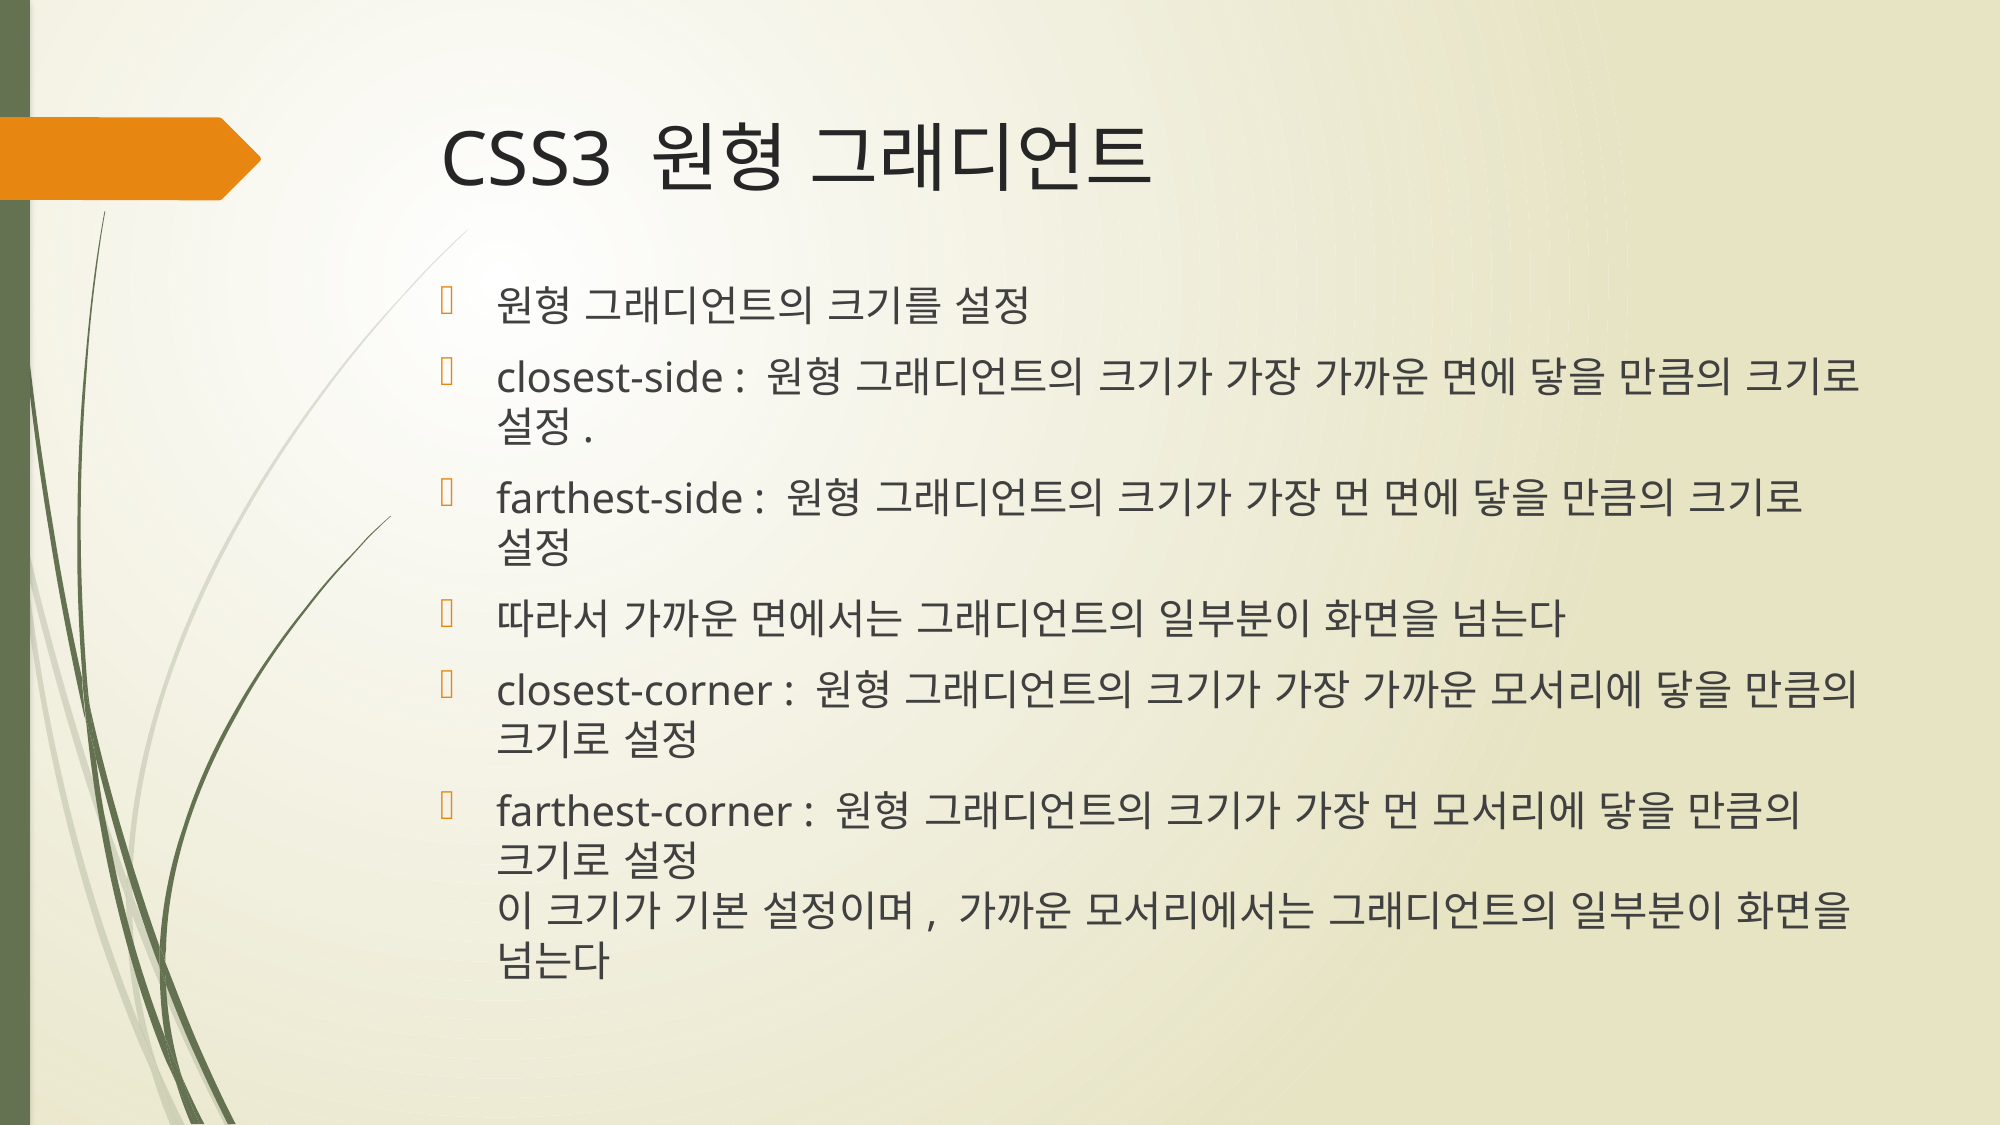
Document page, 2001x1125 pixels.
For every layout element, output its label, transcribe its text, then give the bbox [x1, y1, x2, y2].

list 원형 그래디언트의 크기를 설정 closest-side : 원형 그래디언트의 크기가 가장 가까운 면에 닿을 만큼의 크기로 설정. farthest-side : 원형 그래디언트의 크기가 가장 먼 면에 닿을 만큼의 크기로 설정 따라서 가까운 면에서는 그래디언트의 일부분이 화면을 넘는다 closest-corner : 원형 그래디언트의 크기가 가장 가까운 모서리에 닿을 만큼의 크기로 설정 farthest-corner : 원형 그래디언트의 크기가 가장 먼 모서리에 닿을 만큼의 크기로 설정 이 크기가 기본 설정이며, 가까운 모서리에서는 그래디언트의 일부분이 화면을 넘는다 [424, 271, 1888, 1047]
title CSS3 원형 그래디언트 [425, 102, 1888, 271]
